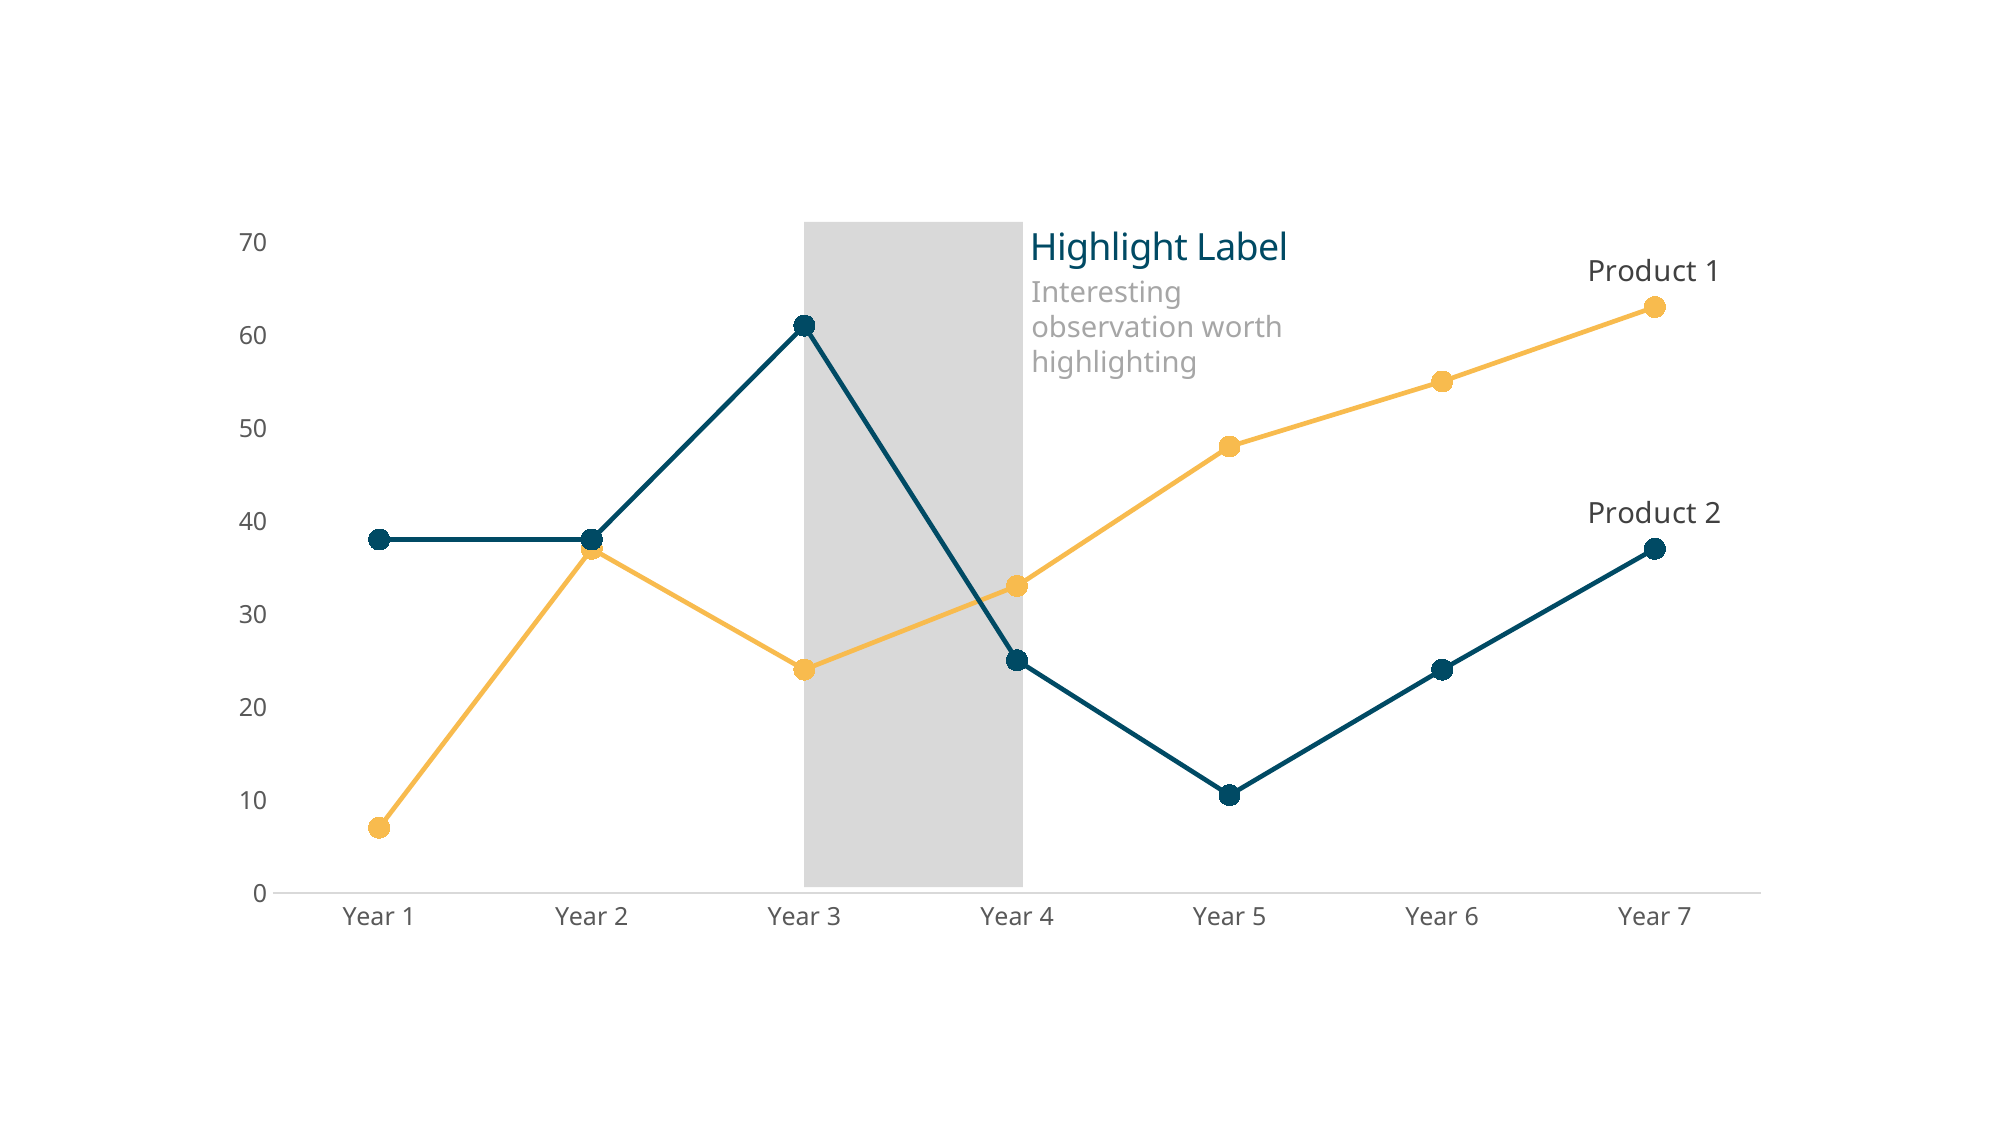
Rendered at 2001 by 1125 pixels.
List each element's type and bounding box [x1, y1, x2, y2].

chart [207, 209, 1793, 948]
text_box [999, 191, 1398, 352]
